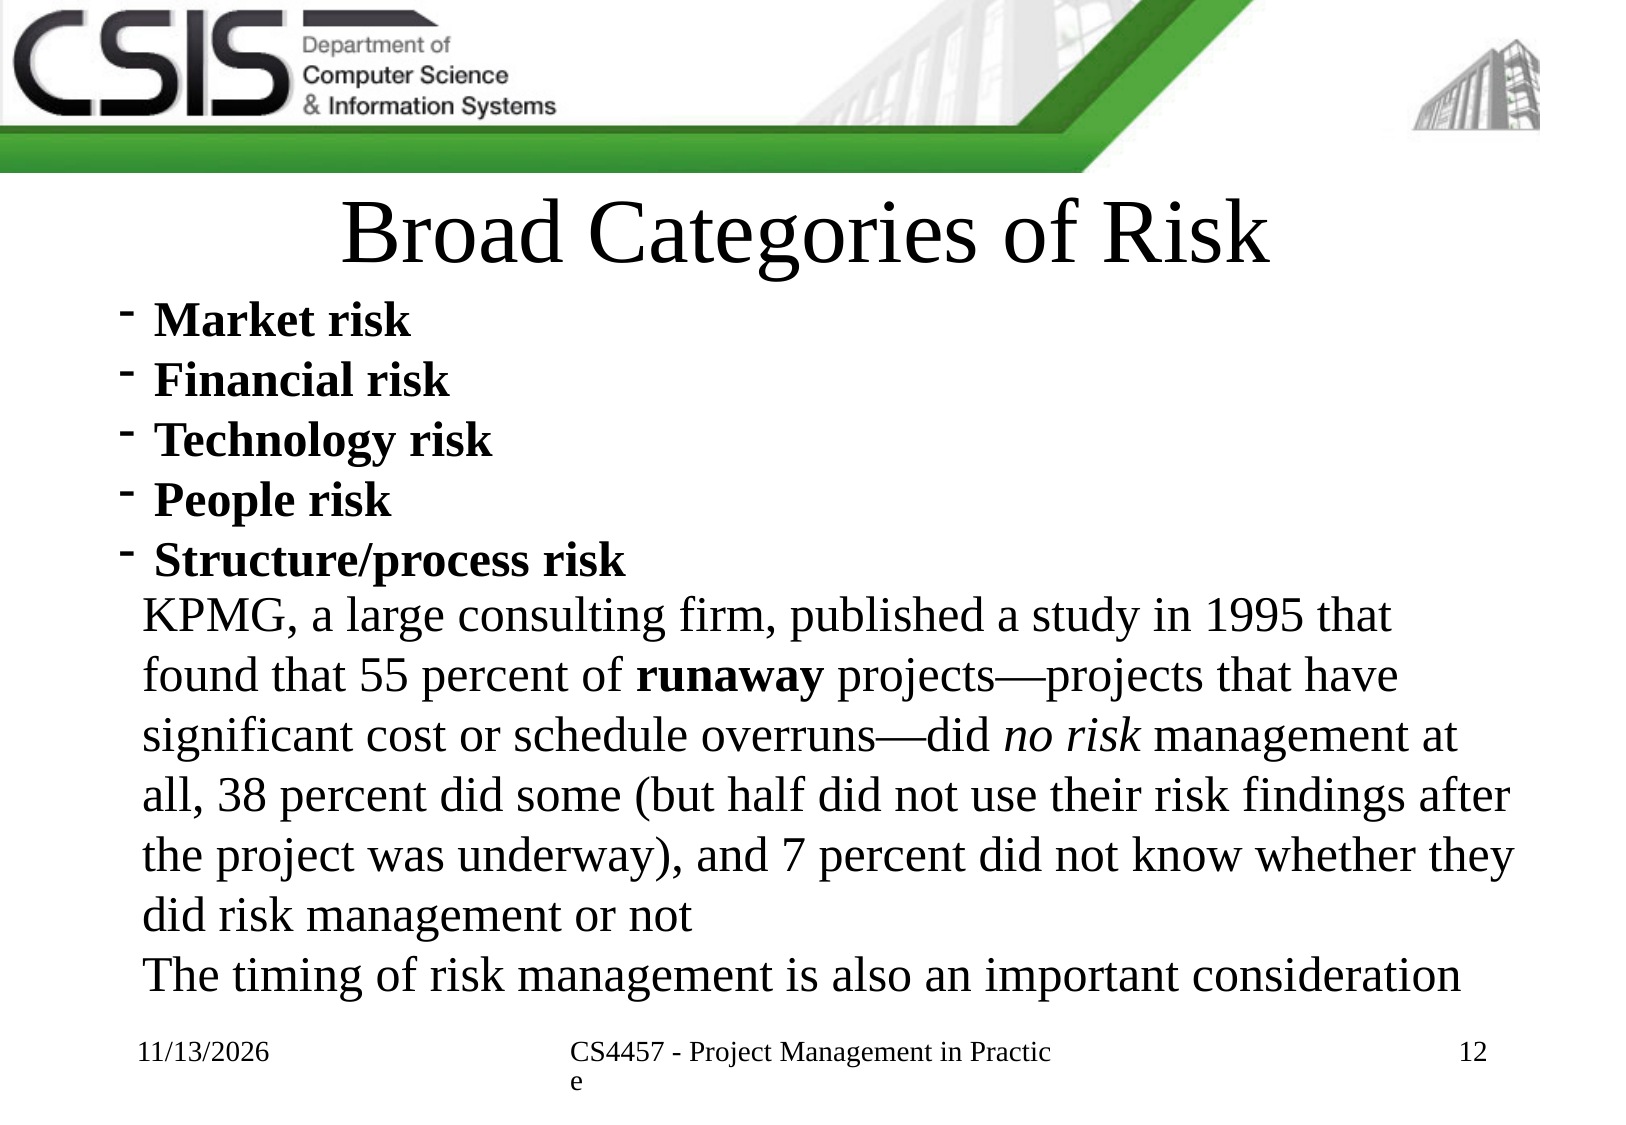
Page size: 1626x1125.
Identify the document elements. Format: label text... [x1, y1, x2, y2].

footer CS4457 - Project Management in Practice [554, 1024, 1071, 1101]
text_box KPMG, a large consulting firm, published a study in 1995 that found that 55 percent of runaway projects—projects that have significant cost or schedule overruns—did no risk management at all, 38 percent did some (but half did not use their risk findings after the project was underway), and 7 percent did not know whether they did risk management or not The timing of risk management is also an important consideration [127, 574, 1534, 1009]
title Broad Categories of Risk [115, 181, 1498, 280]
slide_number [121, 1024, 461, 1101]
text_box Market risk Financial risk Technology risk People risk Structure/process risk [103, 278, 917, 594]
slide_number 11 [1164, 1024, 1504, 1101]
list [0, 0, 1540, 173]
